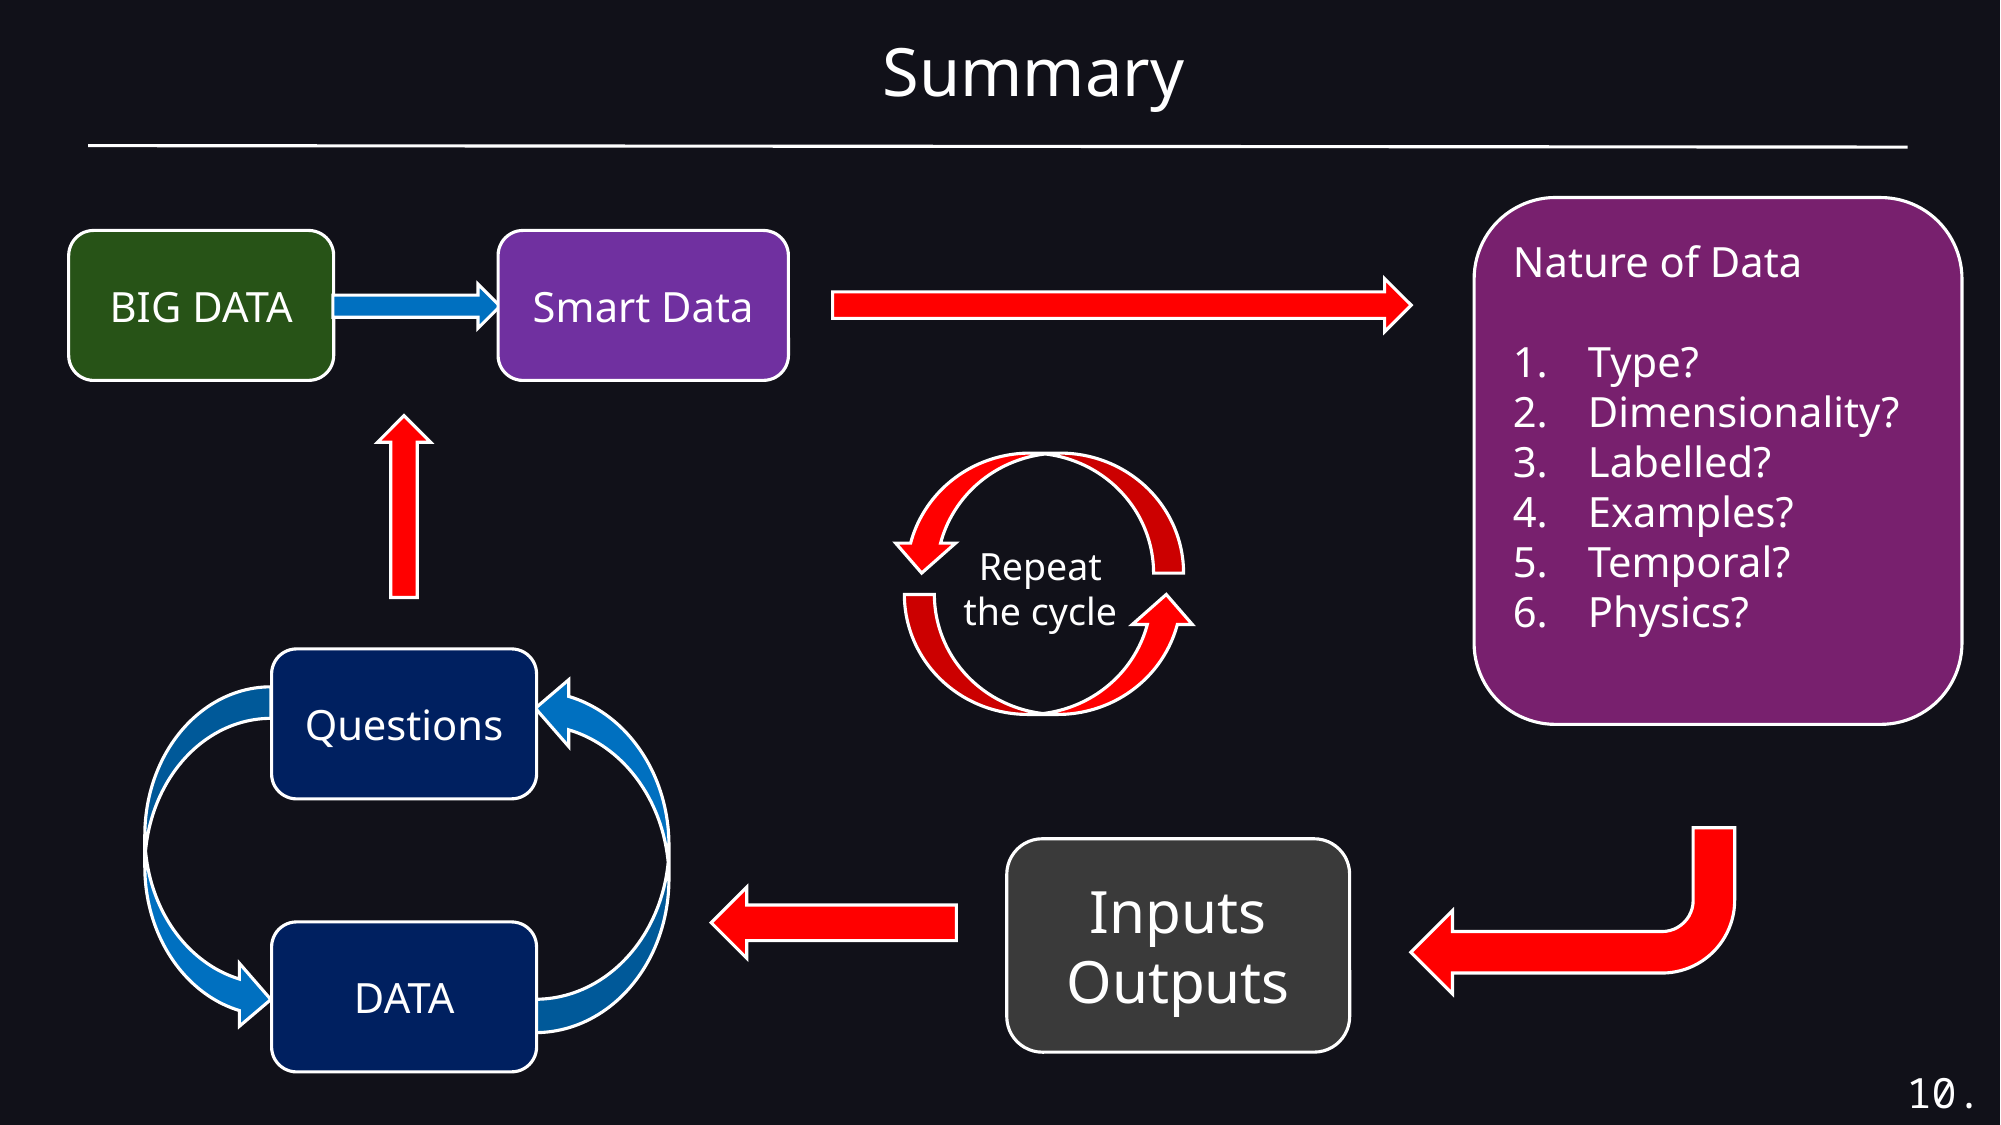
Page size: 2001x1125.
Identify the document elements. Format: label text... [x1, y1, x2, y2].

text_box [373, 413, 435, 600]
text_box [1408, 826, 1737, 998]
text_box Repeat the cycle [930, 535, 1151, 641]
text_box Smart Data [496, 228, 791, 382]
text_box Nature of Data Type? Dimensionality? Labelled? Examples? Temporal? Physics? [1472, 195, 1964, 726]
text_box BIG DATA [67, 228, 336, 382]
text_box [892, 451, 1186, 576]
text_box Inputs Outputs [1005, 837, 1352, 1054]
text_box 10. [1891, 1059, 2000, 1125]
text_box DATA [270, 920, 539, 1074]
text_box [539, 676, 671, 1035]
text_box [143, 685, 270, 1030]
text_box [831, 274, 1414, 336]
text_box Questions [270, 647, 539, 801]
text_box [708, 883, 958, 963]
text_box [902, 592, 1196, 717]
text_box Summary [867, 22, 1209, 118]
text_box [331, 280, 496, 333]
